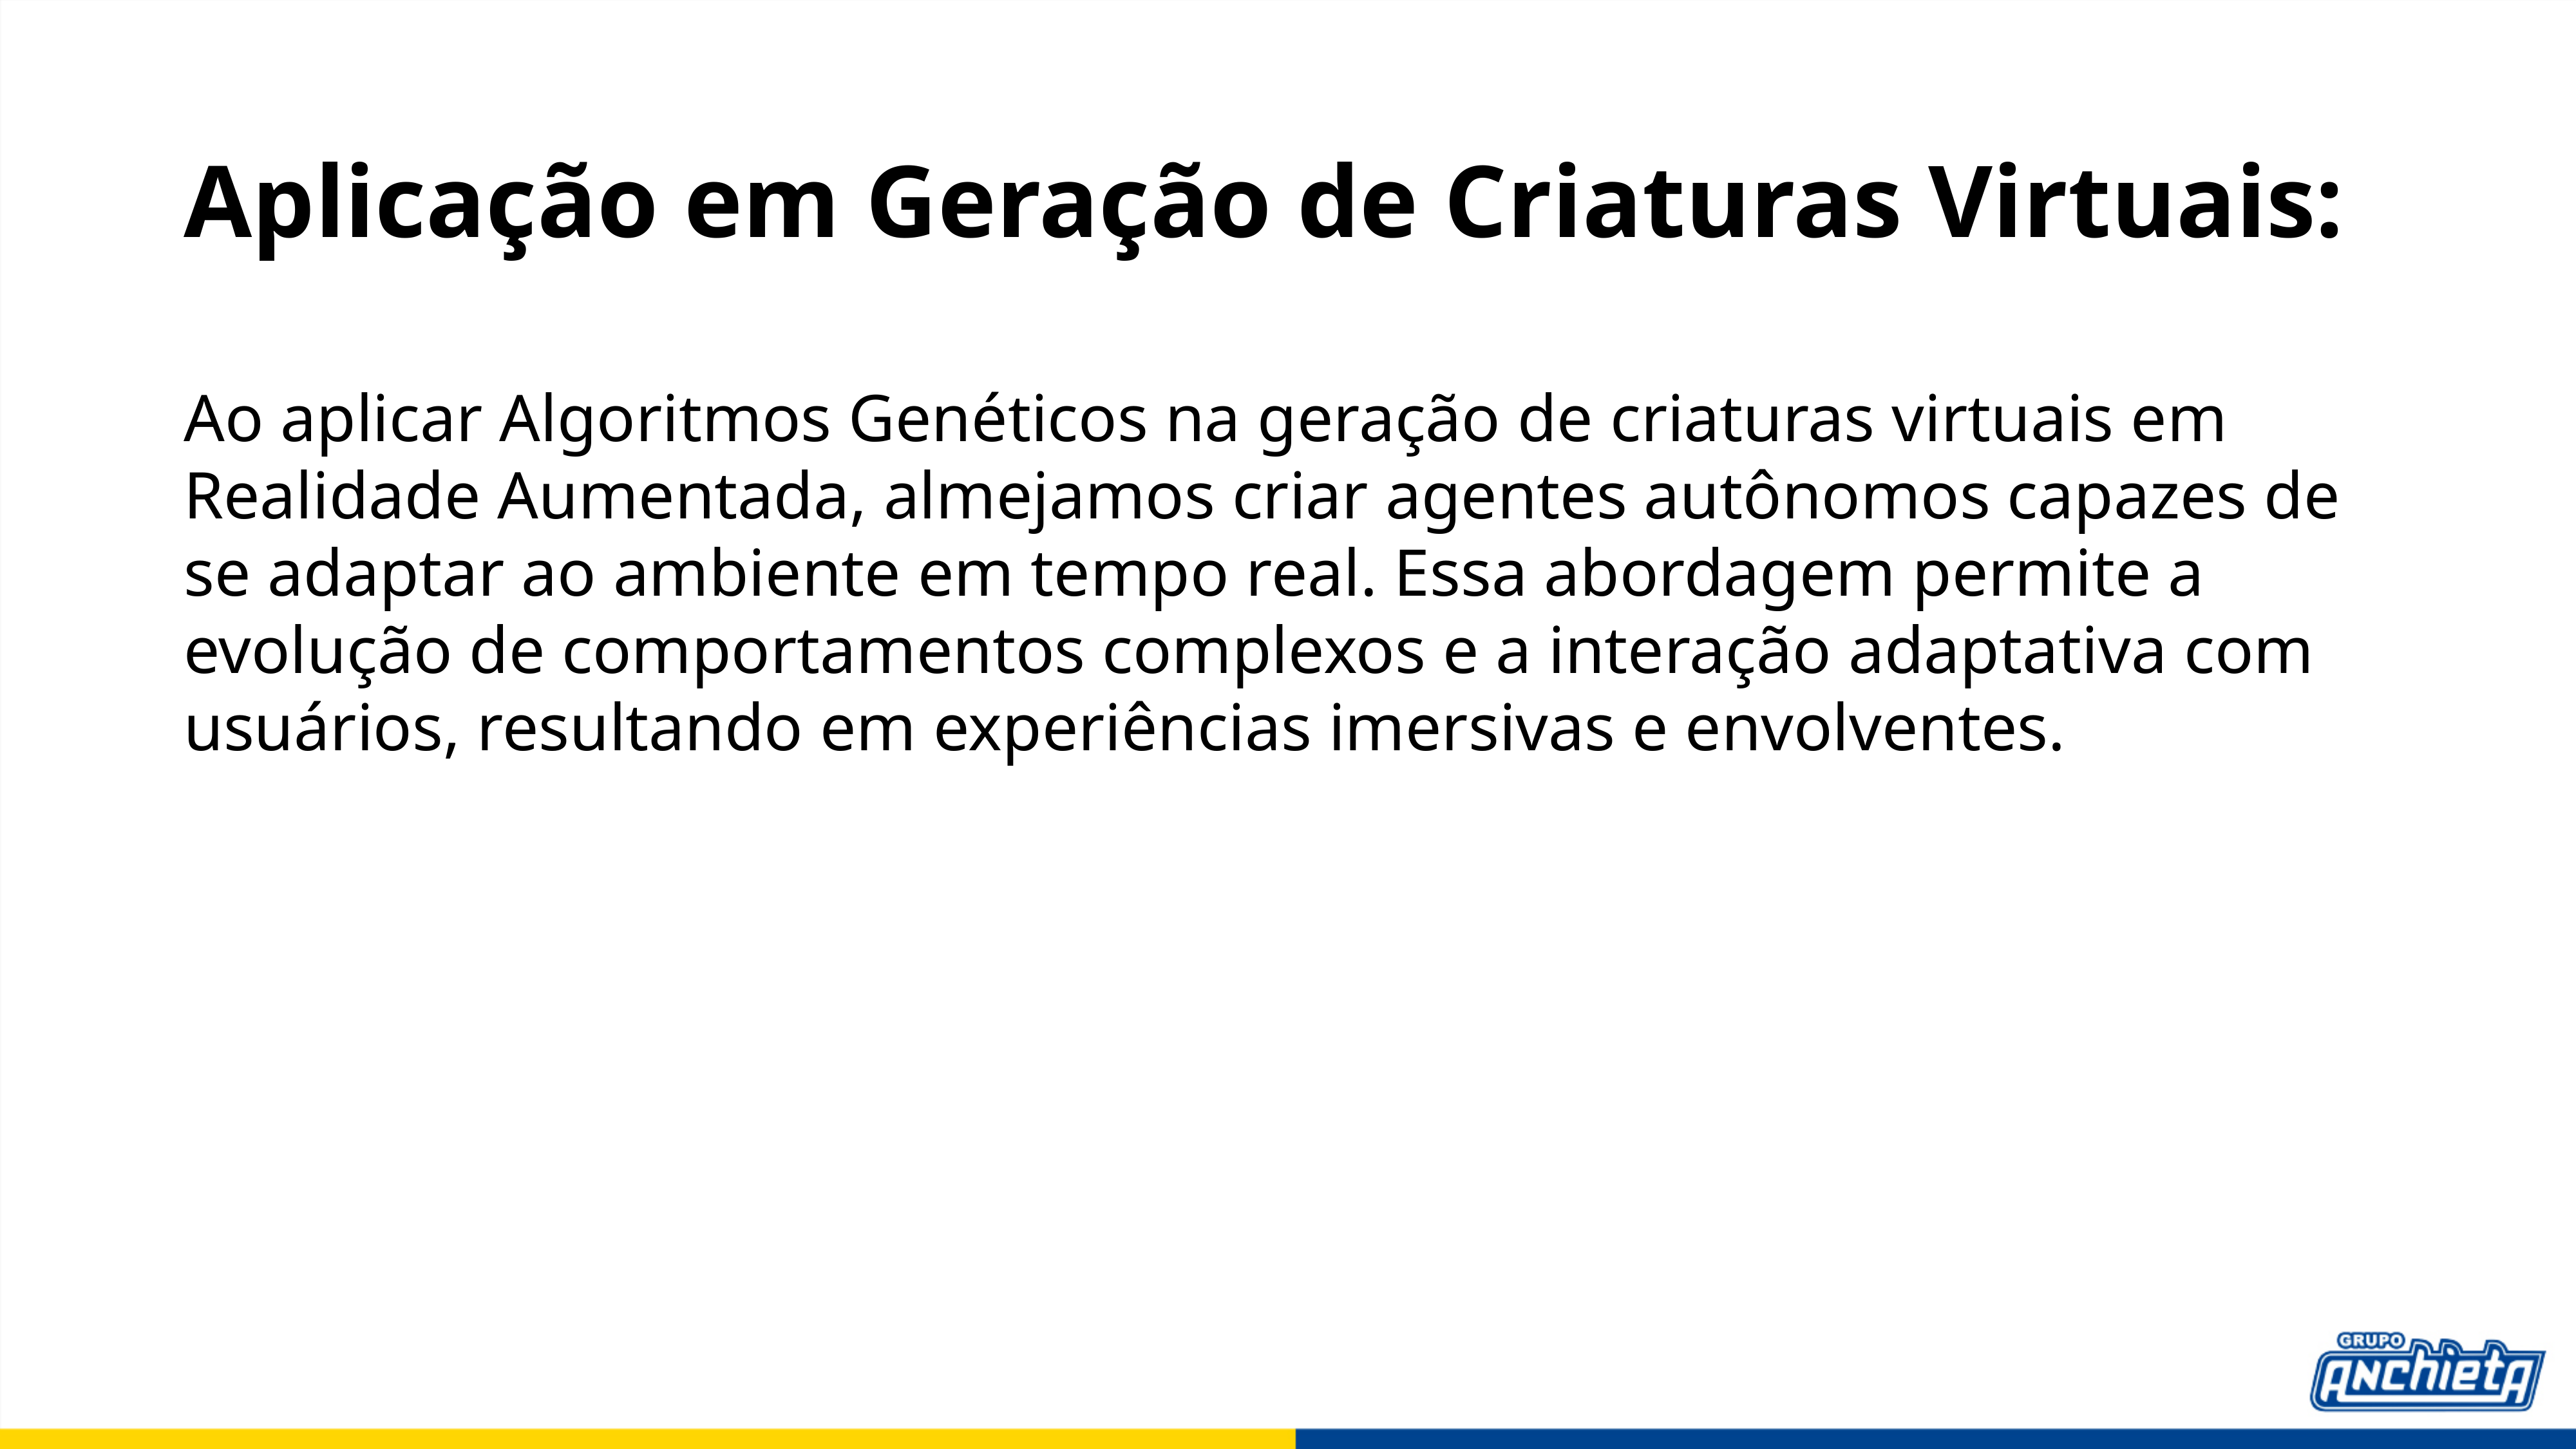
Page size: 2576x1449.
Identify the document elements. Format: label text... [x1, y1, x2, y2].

picture [0, 0, 2576, 1449]
title Aplicação em Geração de Criaturas Virtuais: [178, 76, 2398, 319]
list Ao aplicar Algoritmos Genéticos na geração de criaturas virtuais em Realidade Aumentada, almejamos criar agentes autônomos capazes de se adaptar ao ambiente em tempo real. Essa abordagem permite a evolução de comportamentos complexos e a interação adaptativa com usuários, resultando em experiências imersivas e envolventes. [178, 371, 2398, 1354]
